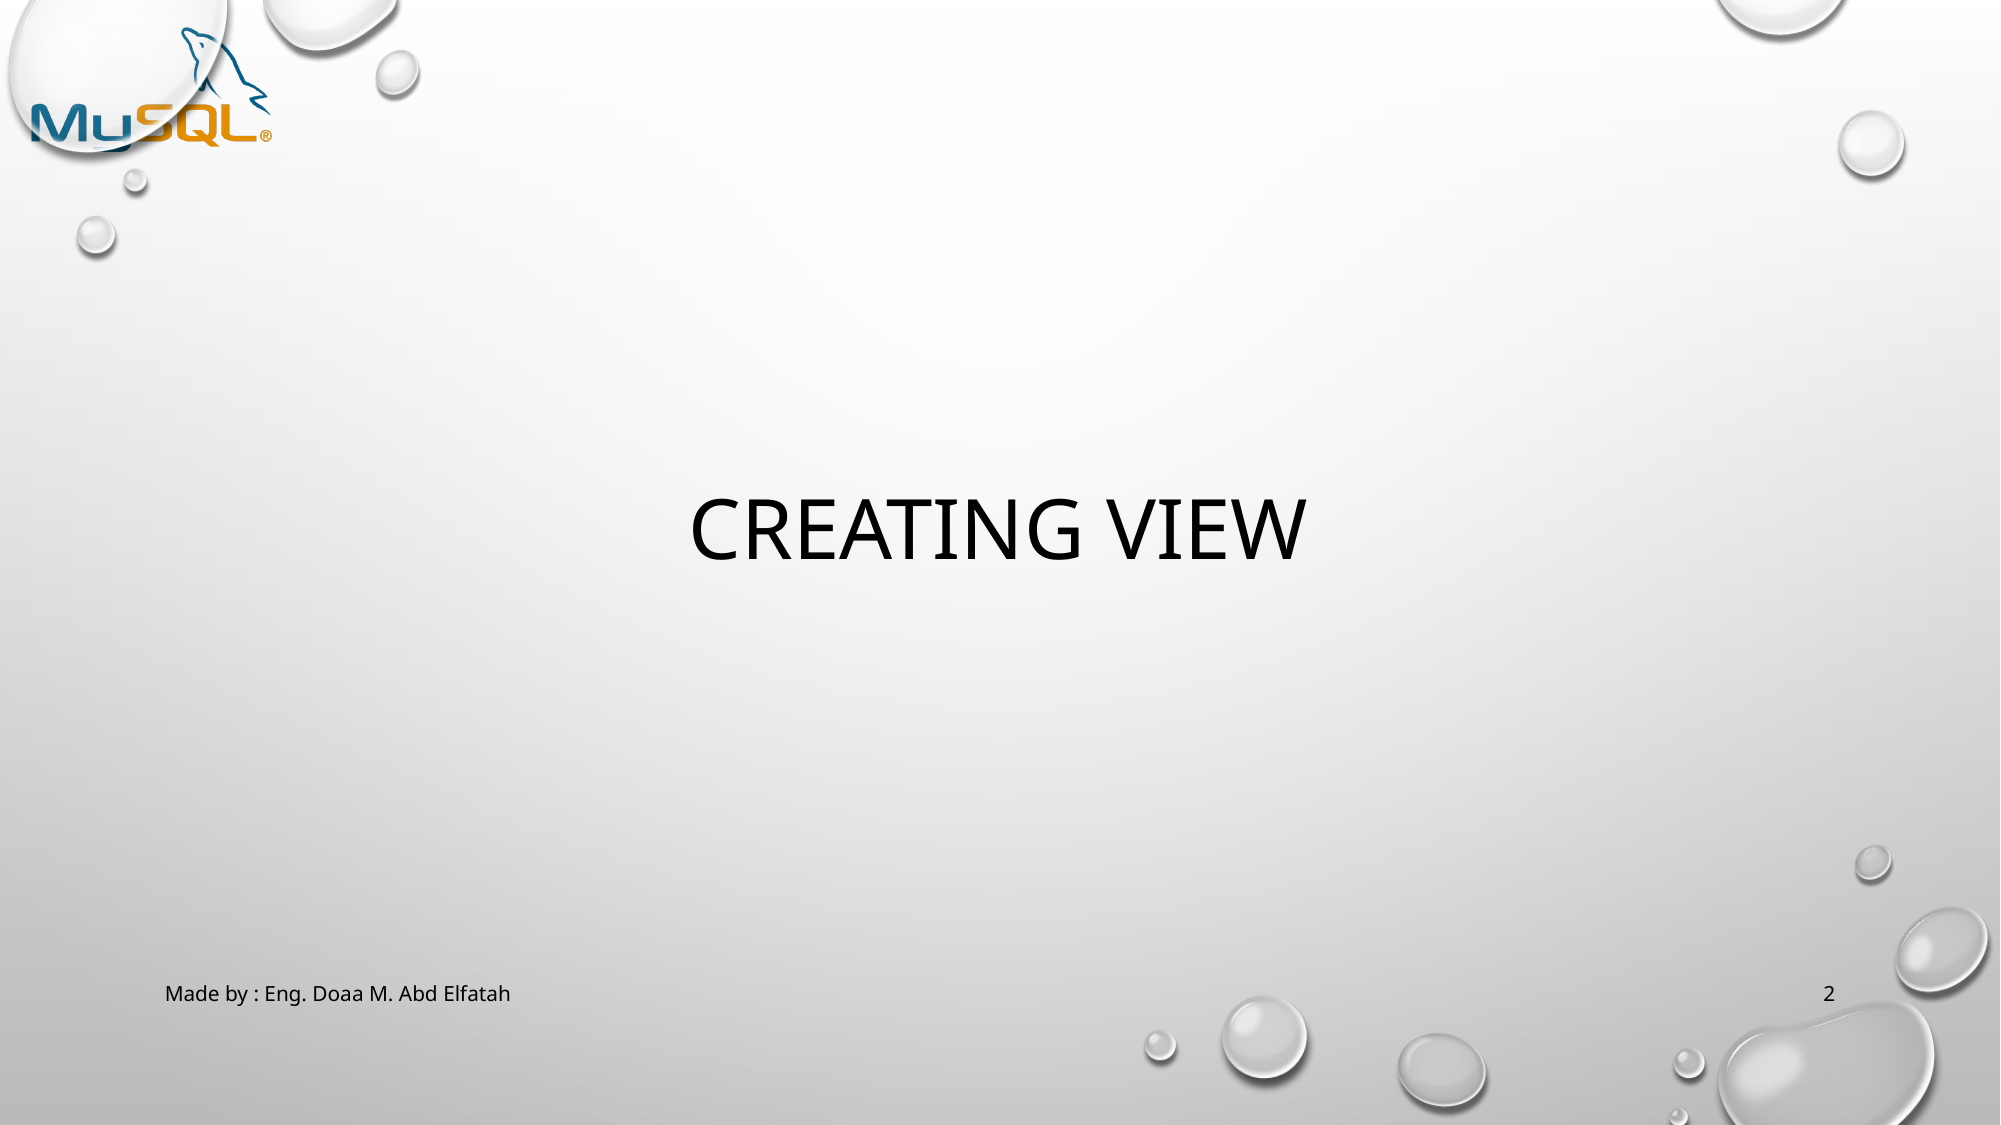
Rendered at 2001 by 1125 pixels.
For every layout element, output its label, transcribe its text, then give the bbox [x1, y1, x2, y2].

footer Made by : Eng. Doaa M. Abd Elfatah [149, 965, 1245, 1025]
title Creating View [149, 135, 1848, 585]
slide_number 2 [1724, 965, 1851, 1025]
picture [0, 0, 2000, 1125]
